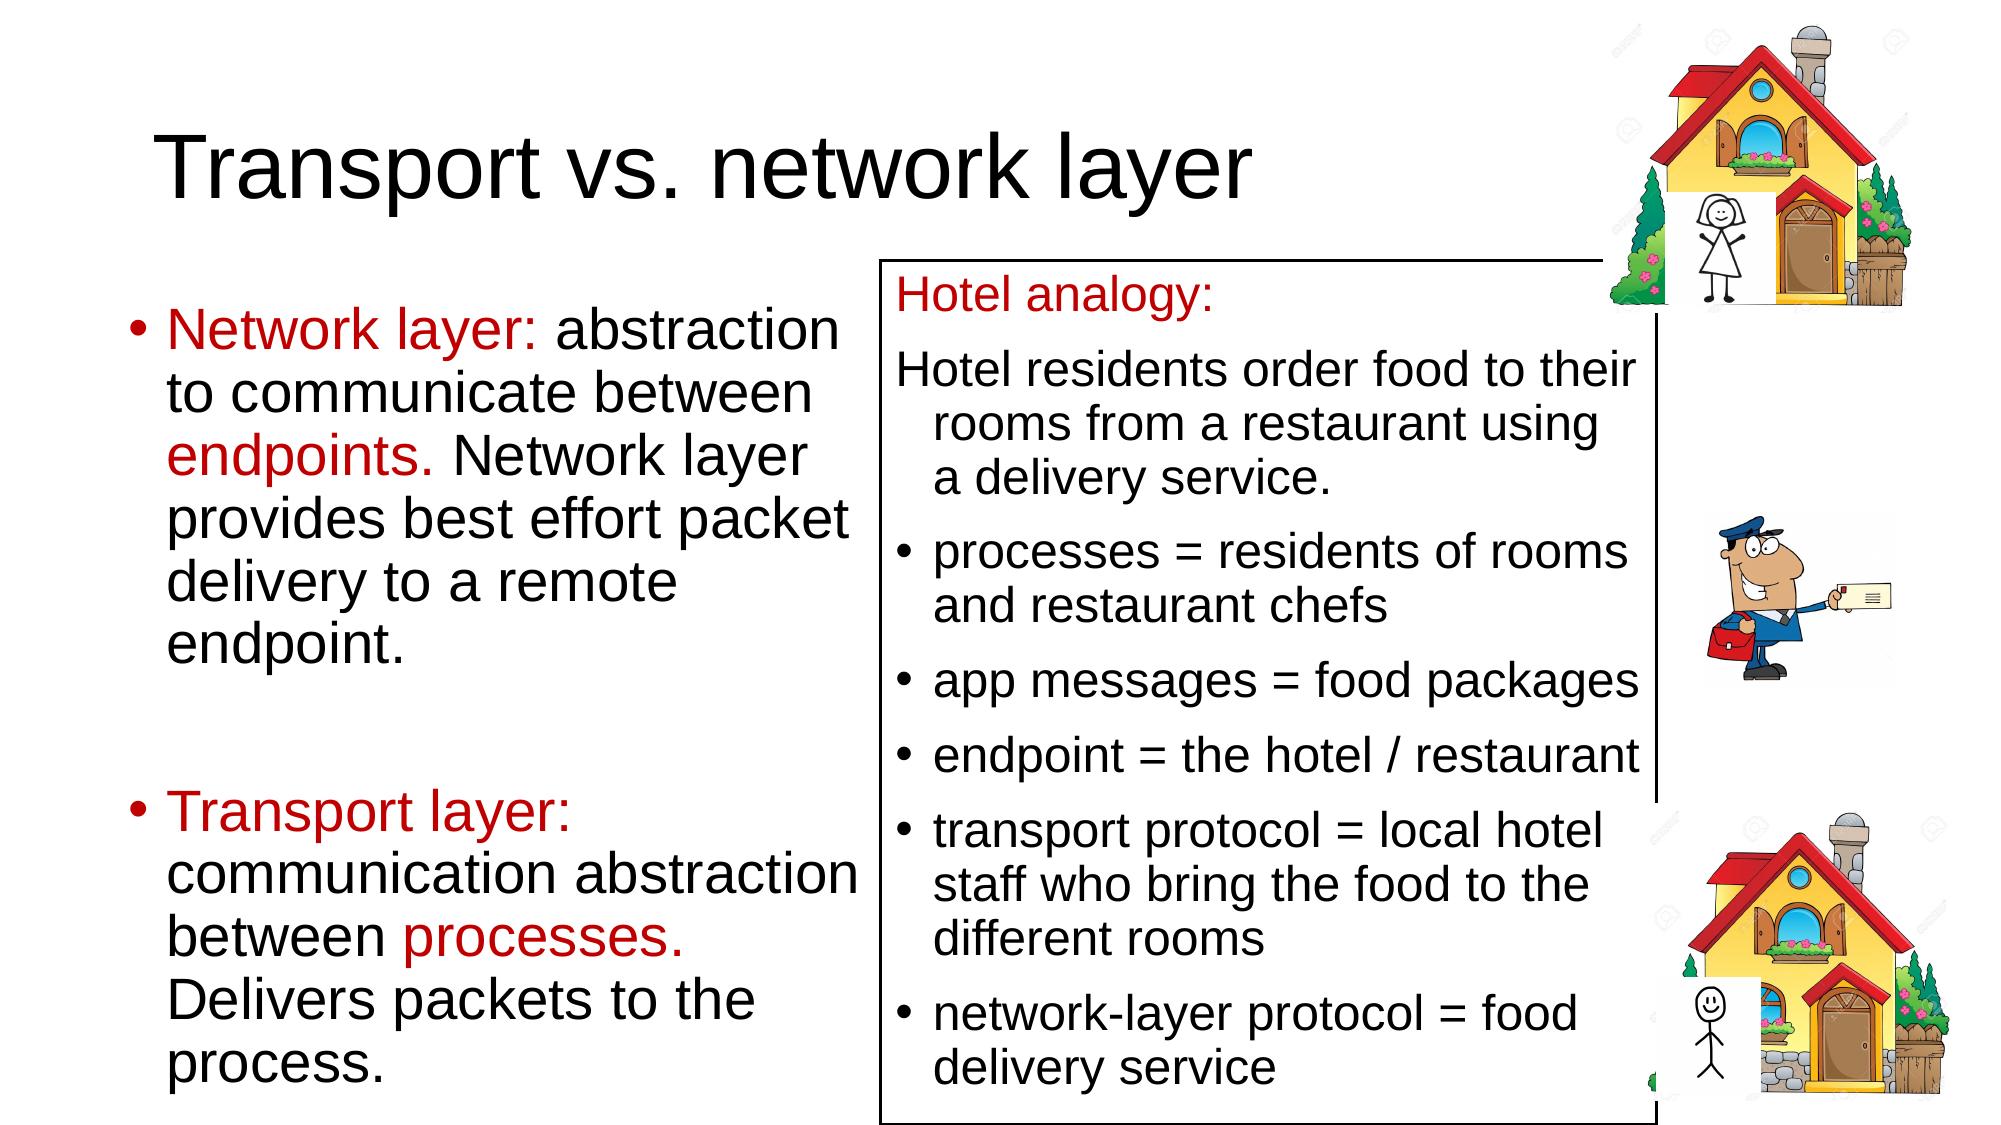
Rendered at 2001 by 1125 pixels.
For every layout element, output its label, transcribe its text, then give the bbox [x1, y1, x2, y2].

list Hotel analogy: Hotel residents order food to their rooms from a restaurant using a delivery service. processes = residents of rooms and restaurant chefs app messages = food packages endpoint = the hotel / restaurant transport protocol = local hotel staff who bring the food to the different rooms network-layer protocol = food delivery service [880, 278, 1657, 1125]
picture [1699, 506, 1899, 690]
picture [1641, 803, 1956, 1101]
title Transport vs. network layer [137, 59, 1603, 278]
picture [1603, 15, 1918, 314]
list Network layer: abstraction to communicate between endpoints. Network layer provides best effort packet delivery to a remote endpoint. Transport layer: communication abstraction between processes. Delivers packets to the process. [113, 291, 880, 1125]
